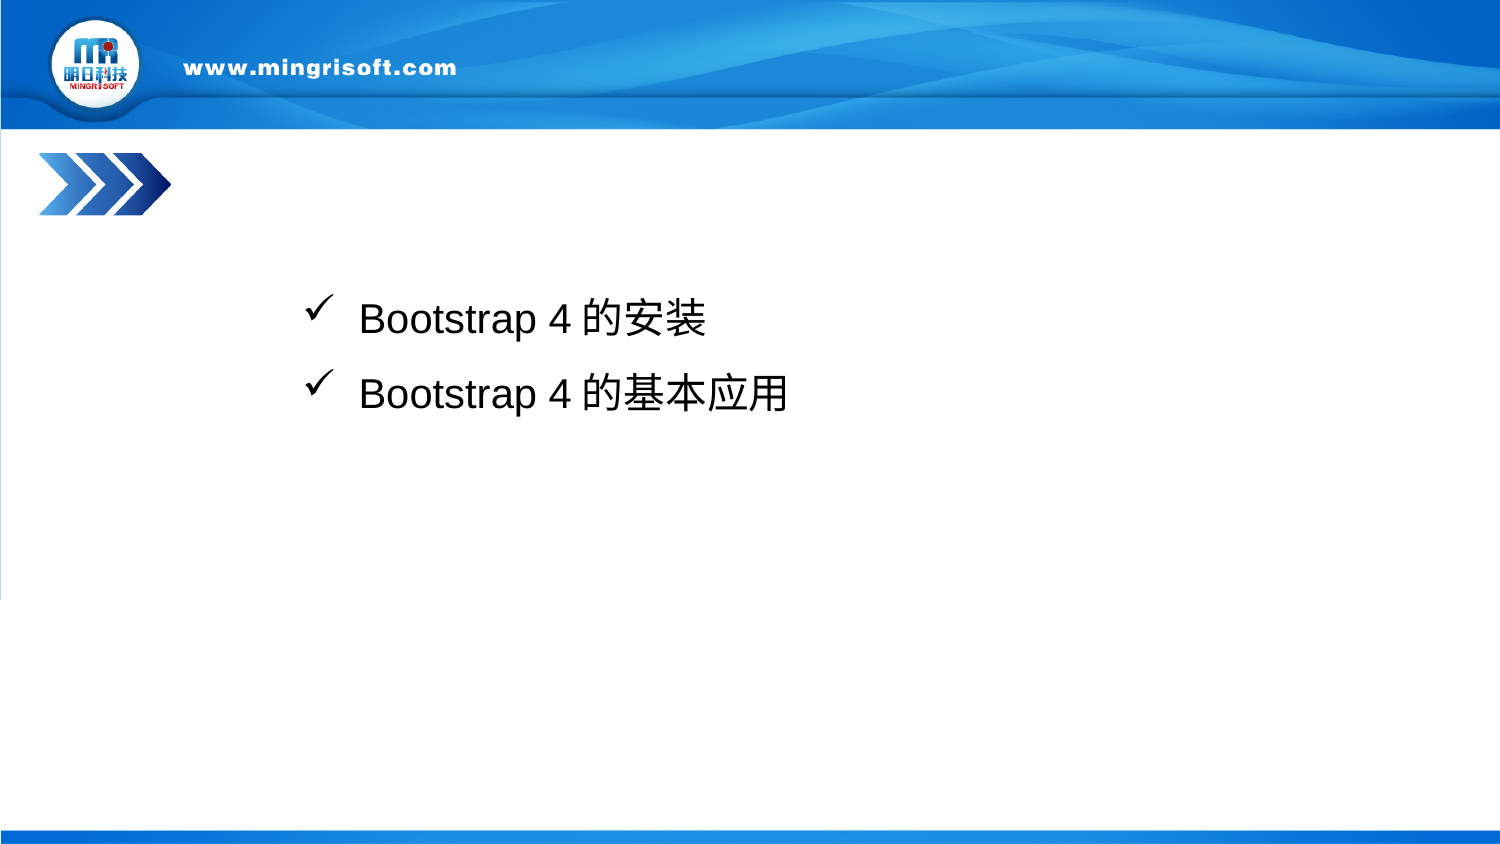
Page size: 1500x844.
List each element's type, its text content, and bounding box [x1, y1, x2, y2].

text_box Bootstrap 4的安装 Bootstrap 4的基本应用 [287, 259, 975, 425]
picture [0, 0, 1500, 844]
